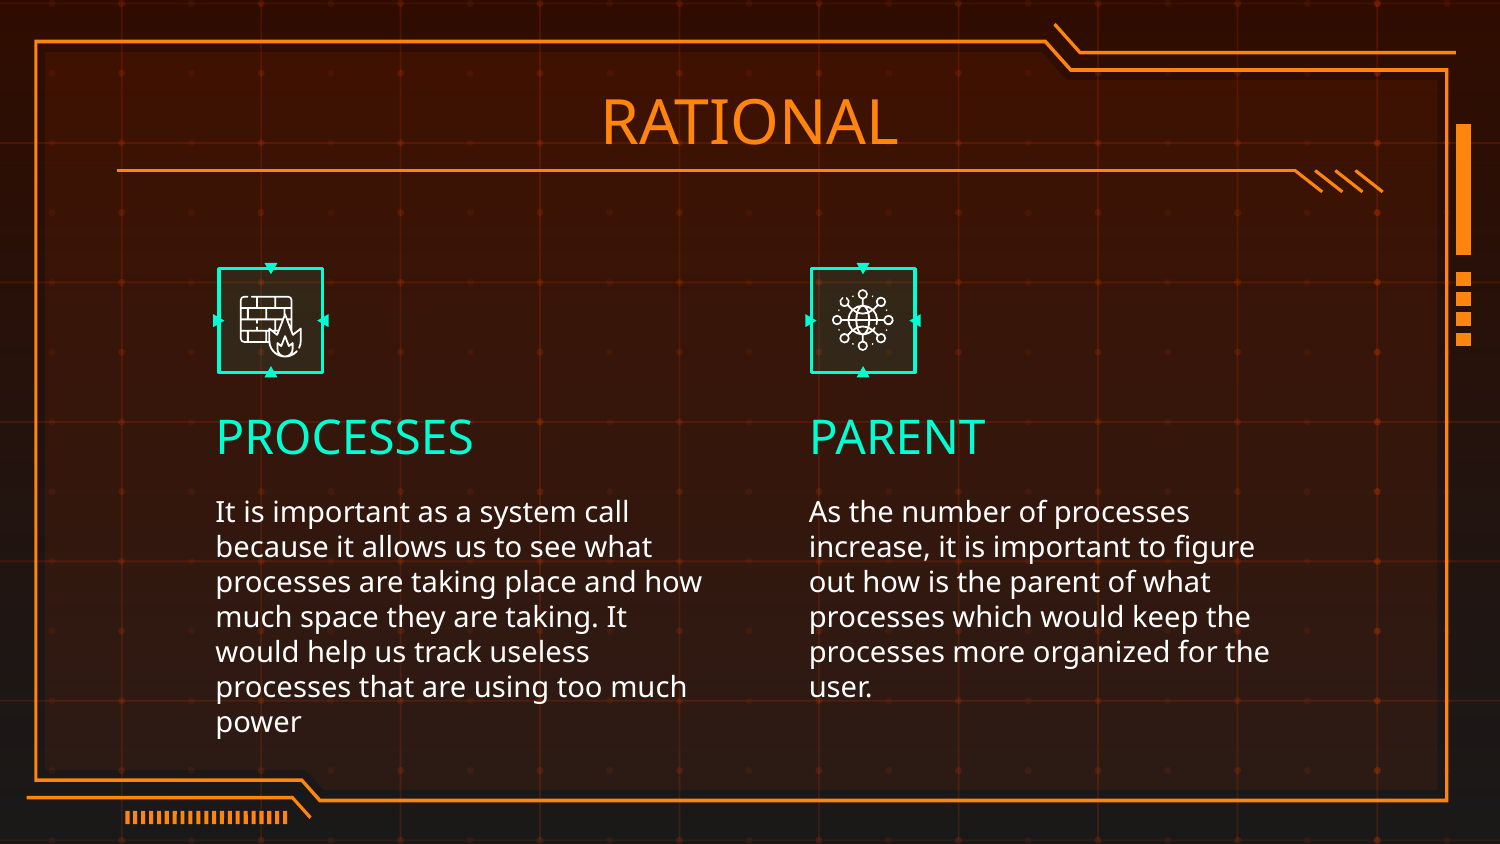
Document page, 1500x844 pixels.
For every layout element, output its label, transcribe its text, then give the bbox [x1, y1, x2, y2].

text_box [831, 288, 895, 352]
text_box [805, 262, 921, 378]
subtitle It is important as a system call because it allows us to see what processes are taking place and how much space they are taking. It would help us track useless processes that are using too much power [200, 478, 727, 672]
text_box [212, 262, 329, 378]
title RATIONAL [118, 72, 1382, 167]
subtitle As the number of processes increase, it is important to figure out how is the parent of what processes which would keep the processes more organized for the user. [793, 478, 1320, 672]
subtitle PARENT [793, 384, 1299, 478]
subtitle PROCESSES [200, 384, 706, 479]
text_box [116, 170, 1383, 193]
